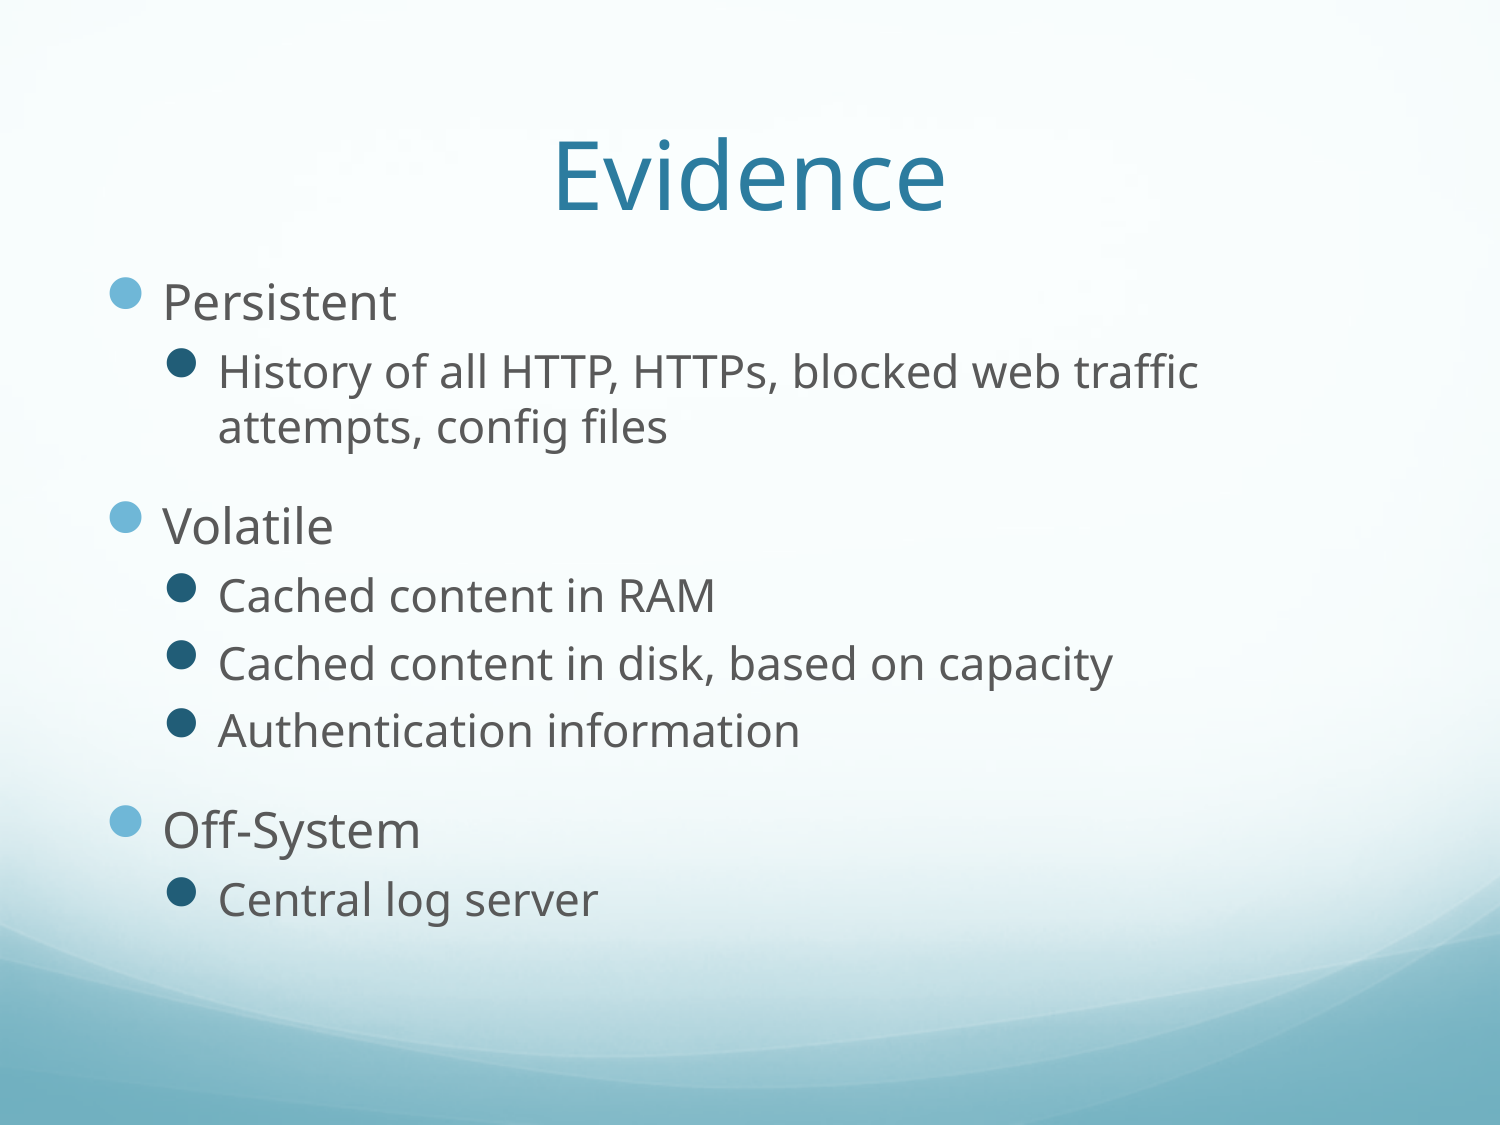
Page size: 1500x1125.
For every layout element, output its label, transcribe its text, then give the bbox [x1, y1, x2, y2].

list Persistent History of all HTTP, HTTPs, blocked web traffic attempts, config files Volatile Cached content in RAM Cached content in disk, based on capacity Authentication information Off-System Central log server [90, 262, 1410, 975]
title Evidence [90, 17, 1410, 237]
